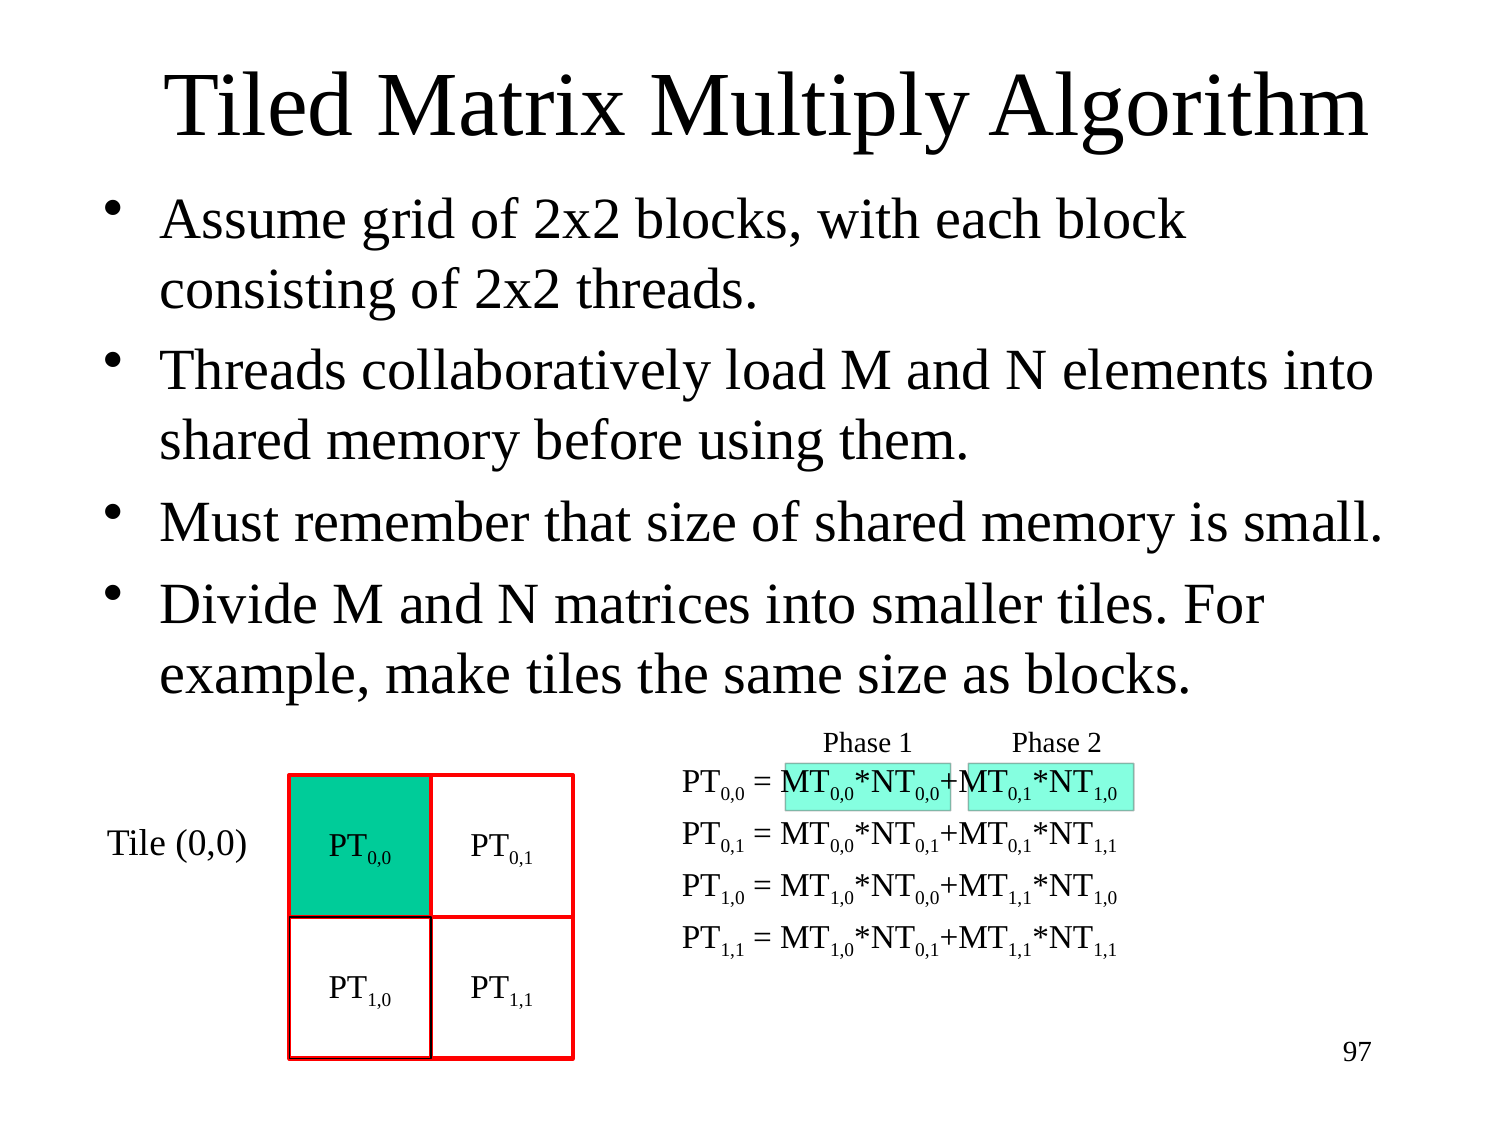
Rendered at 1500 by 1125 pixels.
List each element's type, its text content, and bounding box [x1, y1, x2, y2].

text_box PT1,0 [289, 916, 431, 1059]
title Tiled Matrix Multiply Algorithm [112, 5, 1424, 172]
text_box [289, 774, 431, 916]
text_box Tile (0,0) [76, 810, 278, 871]
text_box Phase 1 [785, 716, 951, 766]
text_box PT0,0 = MT0,0*NT0,0+MT0,1*NT1,0 PT0,1 = MT0,0*NT0,1+MT0,1*NT1,1 PT1,0 = MT1,0*NT0,0+MT1,1*NT1,0 PT1,1 = MT1,0*NT0,1+MT1,1*NT1,1 [667, 751, 1376, 988]
text_box Assume grid of 2x2 blocks, with each block consisting of 2x2 threads. Threads collaboratively load M and N elements into shared memory before using them. Must remember that size of shared memory is small. Divide M and N matrices into smaller tiles. For example, make tiles the same size as blocks. [88, 172, 1424, 728]
text_box Phase 2 [974, 716, 1140, 766]
slide_number 97 [1074, 1024, 1388, 1101]
text_box [431, 774, 573, 916]
text_box [431, 916, 573, 1059]
